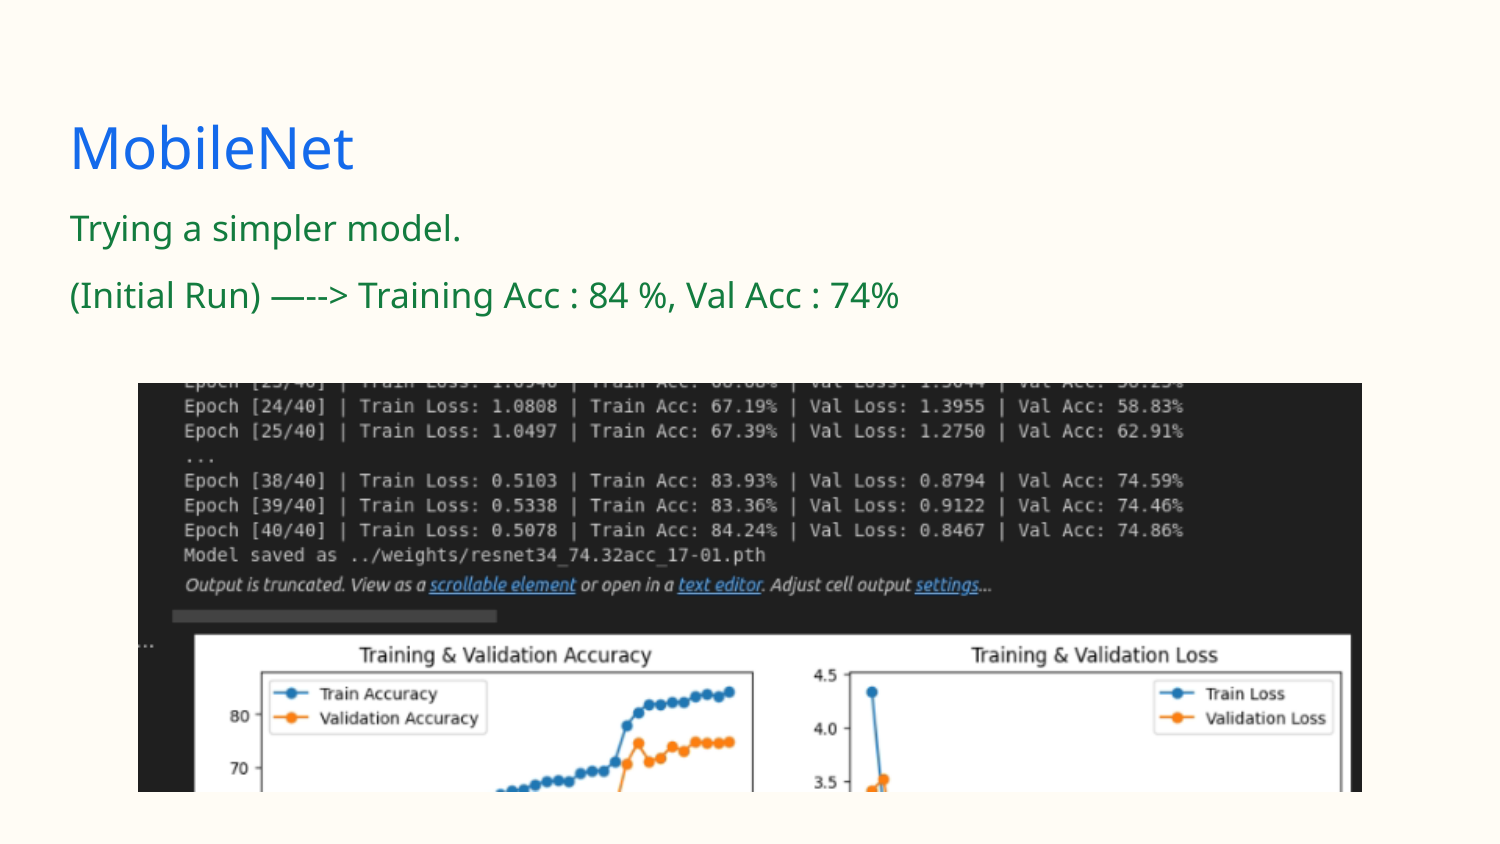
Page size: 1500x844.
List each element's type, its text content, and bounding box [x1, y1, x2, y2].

list Trying a simpler model. (Initial Run) —--> Training Acc : 84 %, Val Acc : 74% [54, 190, 1446, 696]
picture [138, 383, 1362, 792]
title MobileNet [54, 96, 1446, 190]
